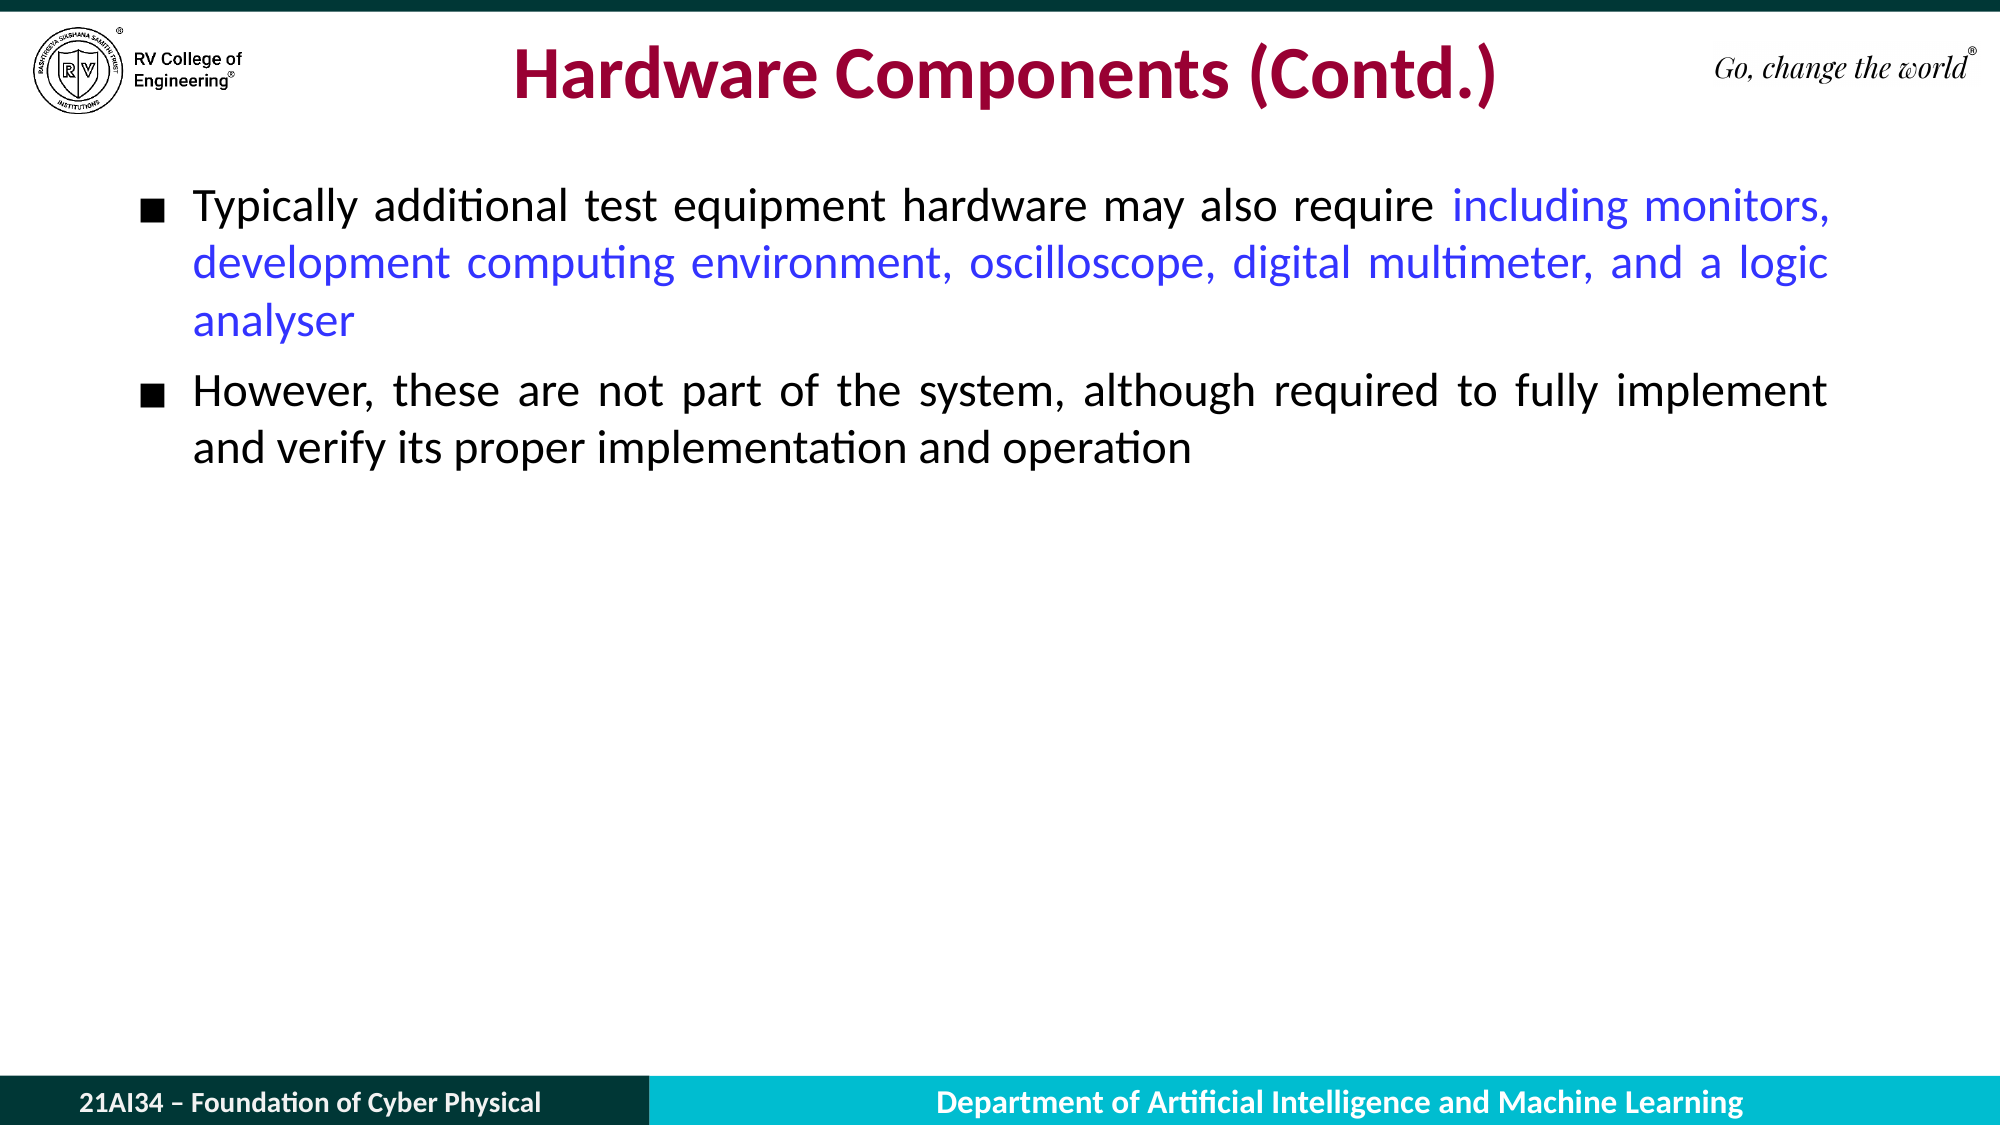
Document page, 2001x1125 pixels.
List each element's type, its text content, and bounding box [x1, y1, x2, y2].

picture [1848, 41, 1981, 87]
text_box Typically additional test equipment hardware may also require including monitors, development computing environment, oscilloscope, digital multimeter, and a logic analyser However, these are not part of the system, although required to fully implement and verify its proper implementation and operation [121, 165, 1847, 481]
picture [33, 27, 165, 114]
title Hardware Components (Contd.) [165, 24, 1848, 125]
